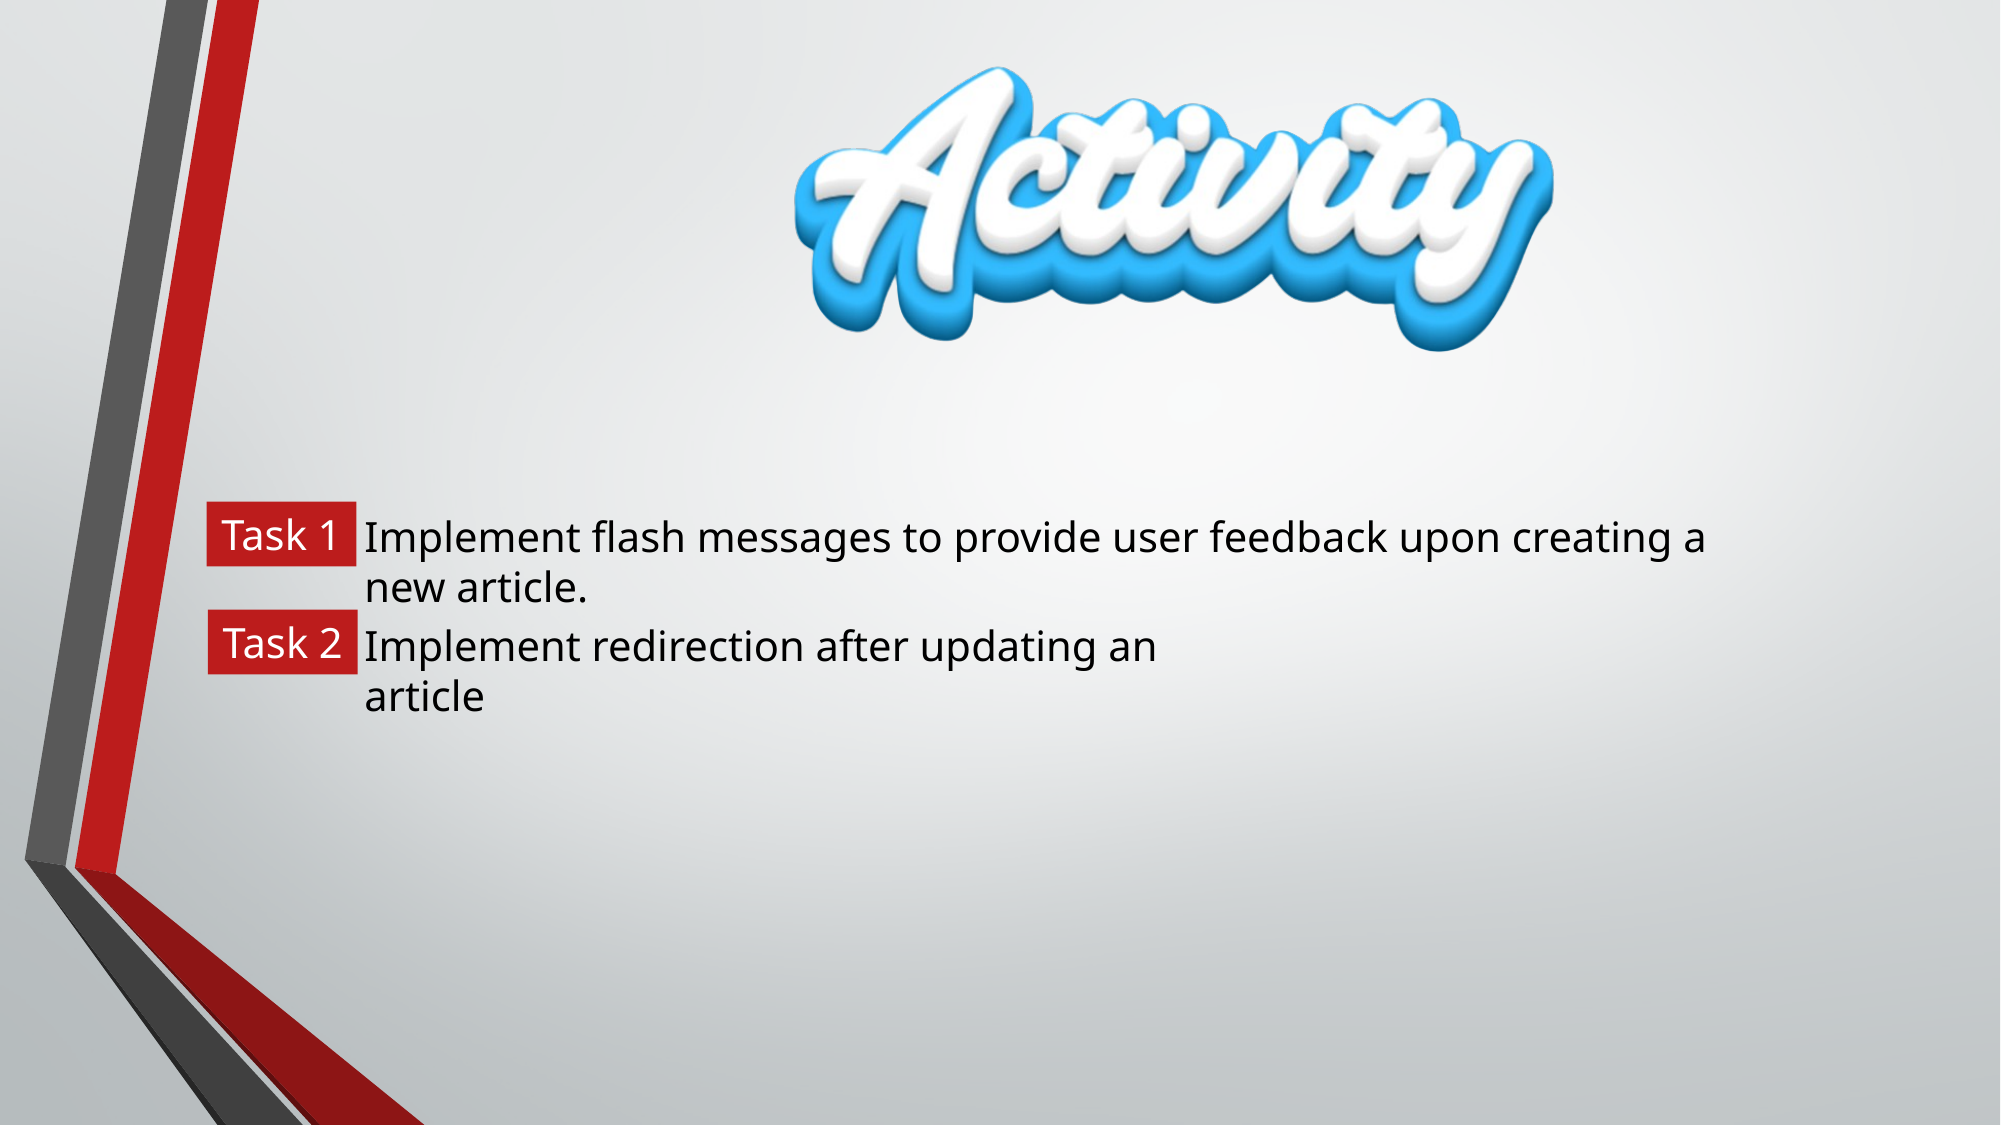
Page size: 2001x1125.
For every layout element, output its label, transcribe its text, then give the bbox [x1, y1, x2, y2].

text_box Task 1 [206, 501, 357, 567]
picture [779, 55, 1570, 387]
text_box Task 2 [207, 609, 358, 675]
text_box Implement redirection after updating an article [349, 612, 1200, 728]
text_box Implement flash messages to provide user feedback upon creating a new article. [349, 503, 1761, 618]
